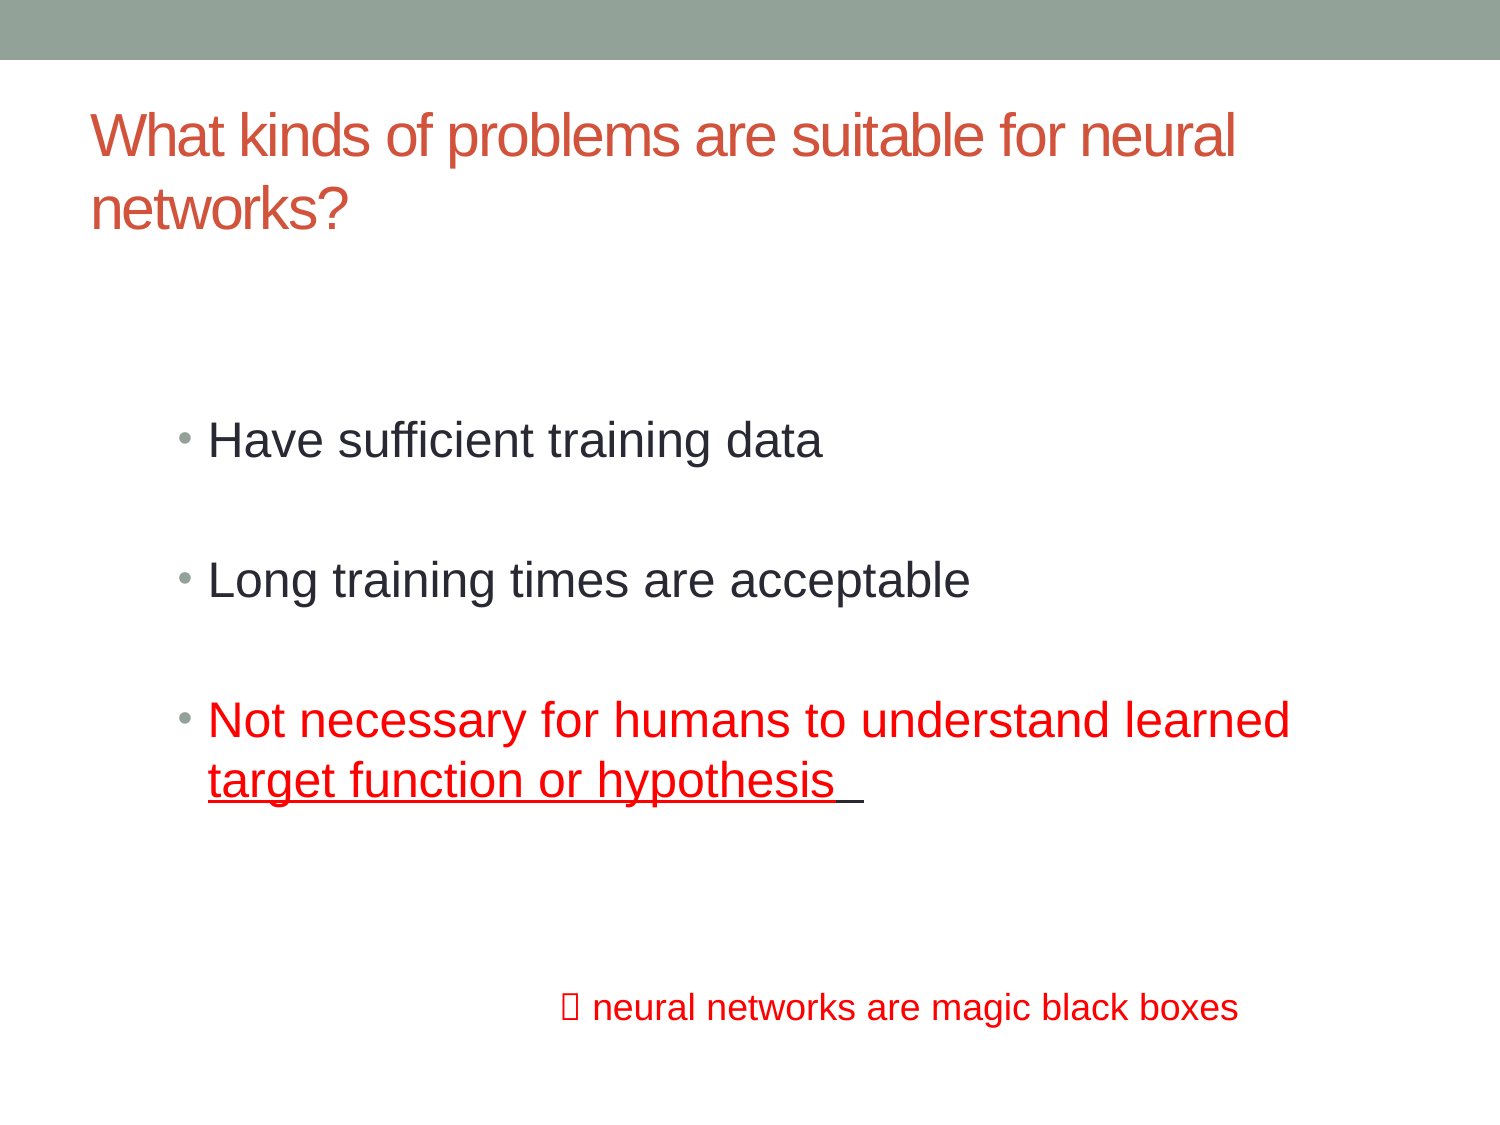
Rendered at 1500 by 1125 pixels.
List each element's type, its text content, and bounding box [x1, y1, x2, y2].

list Have sufficient training data Long training times are acceptable Not necessary for humans to understand learned target function or hypothesis [162, 399, 1438, 1075]
text_box  neural networks are magic black boxes [544, 975, 1254, 1036]
title What kinds of problems are suitable for neural networks? [75, 87, 1425, 250]
